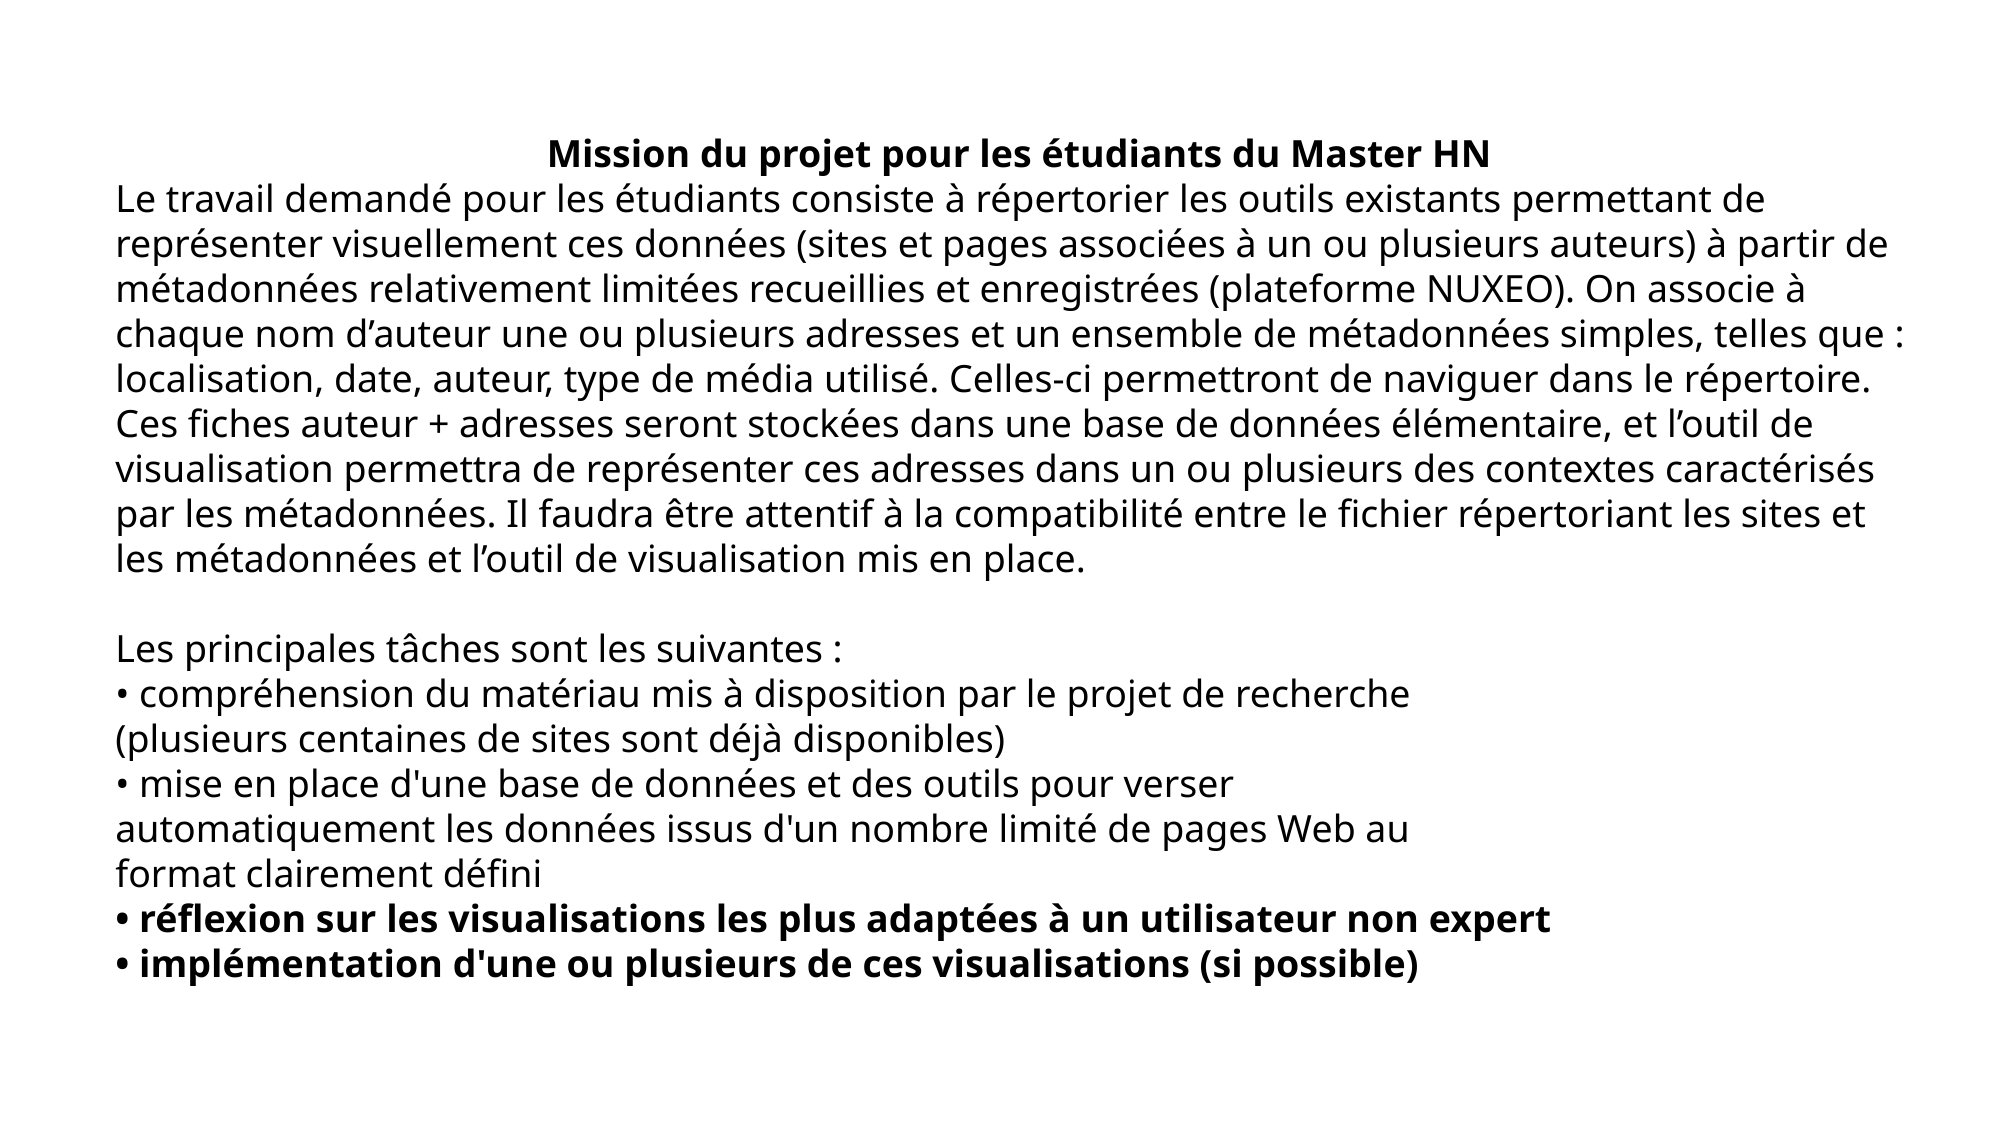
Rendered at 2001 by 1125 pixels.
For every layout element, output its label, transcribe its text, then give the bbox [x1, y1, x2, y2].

text_box Mission du projet pour les étudiants du Master HN Le travail demandé pour les étudiants consiste à répertorier les outils existants permettant de représenter visuellement ces données (sites et pages associées à un ou plusieurs auteurs) à partir de métadonnées relativement limitées recueillies et enregistrées (plateforme NUXEO). On associe à chaque nom d’auteur une ou plusieurs adresses et un ensemble de métadonnées simples, telles que : localisation, date, auteur, type de média utilisé. Celles-ci permettront de naviguer dans le répertoire. Ces fiches auteur + adresses seront stockées dans une base de données élémentaire, et l’outil de visualisation permettra de représenter ces adresses dans un ou plusieurs des contextes caractérisés par les métadonnées. Il faudra être attentif à la compatibilité entre le fichier répertoriant les sites et les métadonnées et l’outil de visualisation mis en place. Les principales tâches sont les suivantes : • compréhension du matériau mis à disposition par le projet de recherche (plusieurs centaines de sites sont déjà disponibles) • mise en place d'une base de données et des outils pour verser automatiquement les données issus d'un nombre limité de pages Web au format clairement défini • réflexion sur les visualisations les plus adaptées à un utilisateur non expert • implémentation d'une ou plusieurs de ces visualisations (si possible) [100, 122, 1939, 993]
